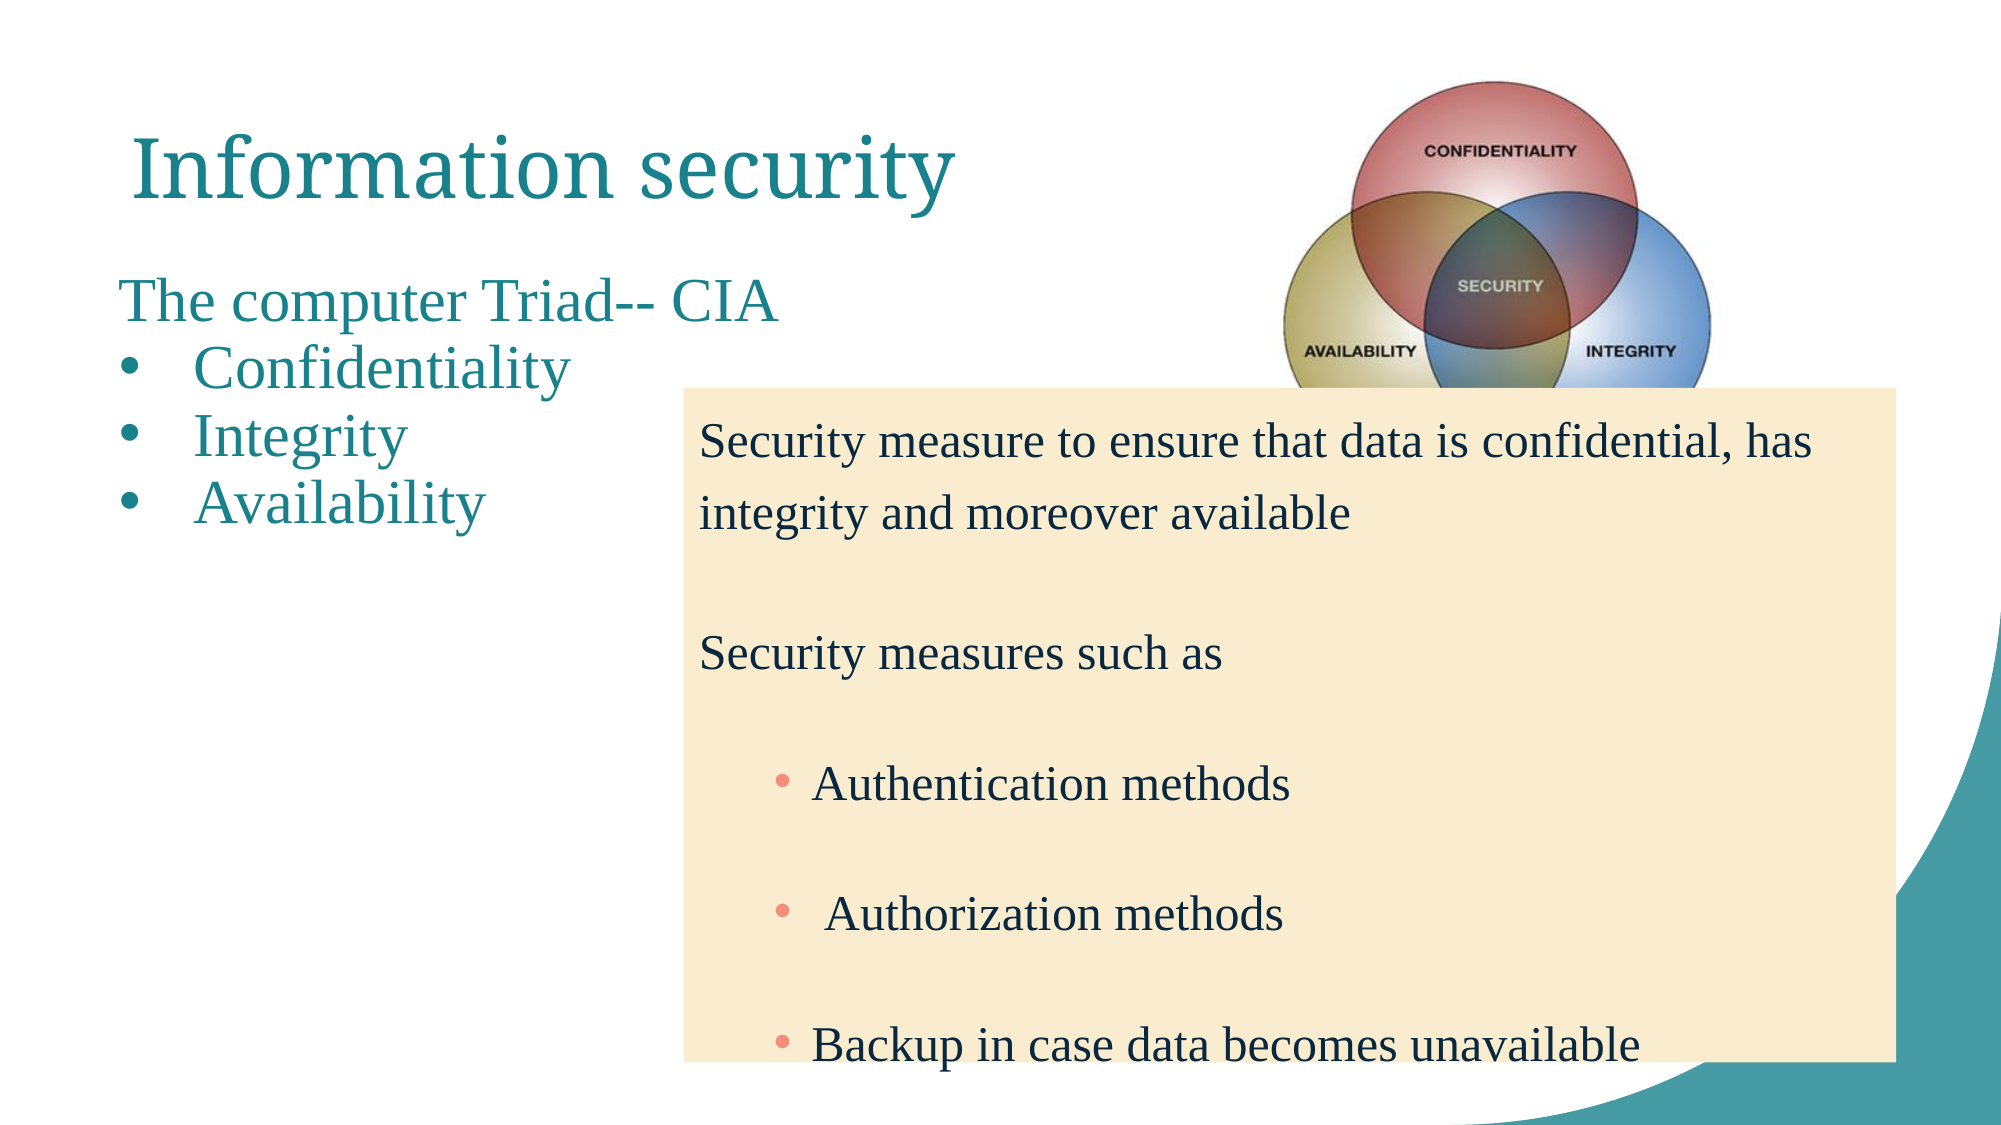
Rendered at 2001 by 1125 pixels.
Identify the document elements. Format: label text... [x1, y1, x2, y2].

title Information security [116, 62, 1790, 280]
text_box Security measure to ensure that data is confidential, has integrity and moreover available Security measures such as Authentication methods Authorization methods Backup in case data becomes unavailable [684, 387, 1897, 1063]
picture [1273, 71, 1723, 388]
text_box The computer Triad-- CIA Confidentiality Integrity Availability [103, 259, 954, 610]
